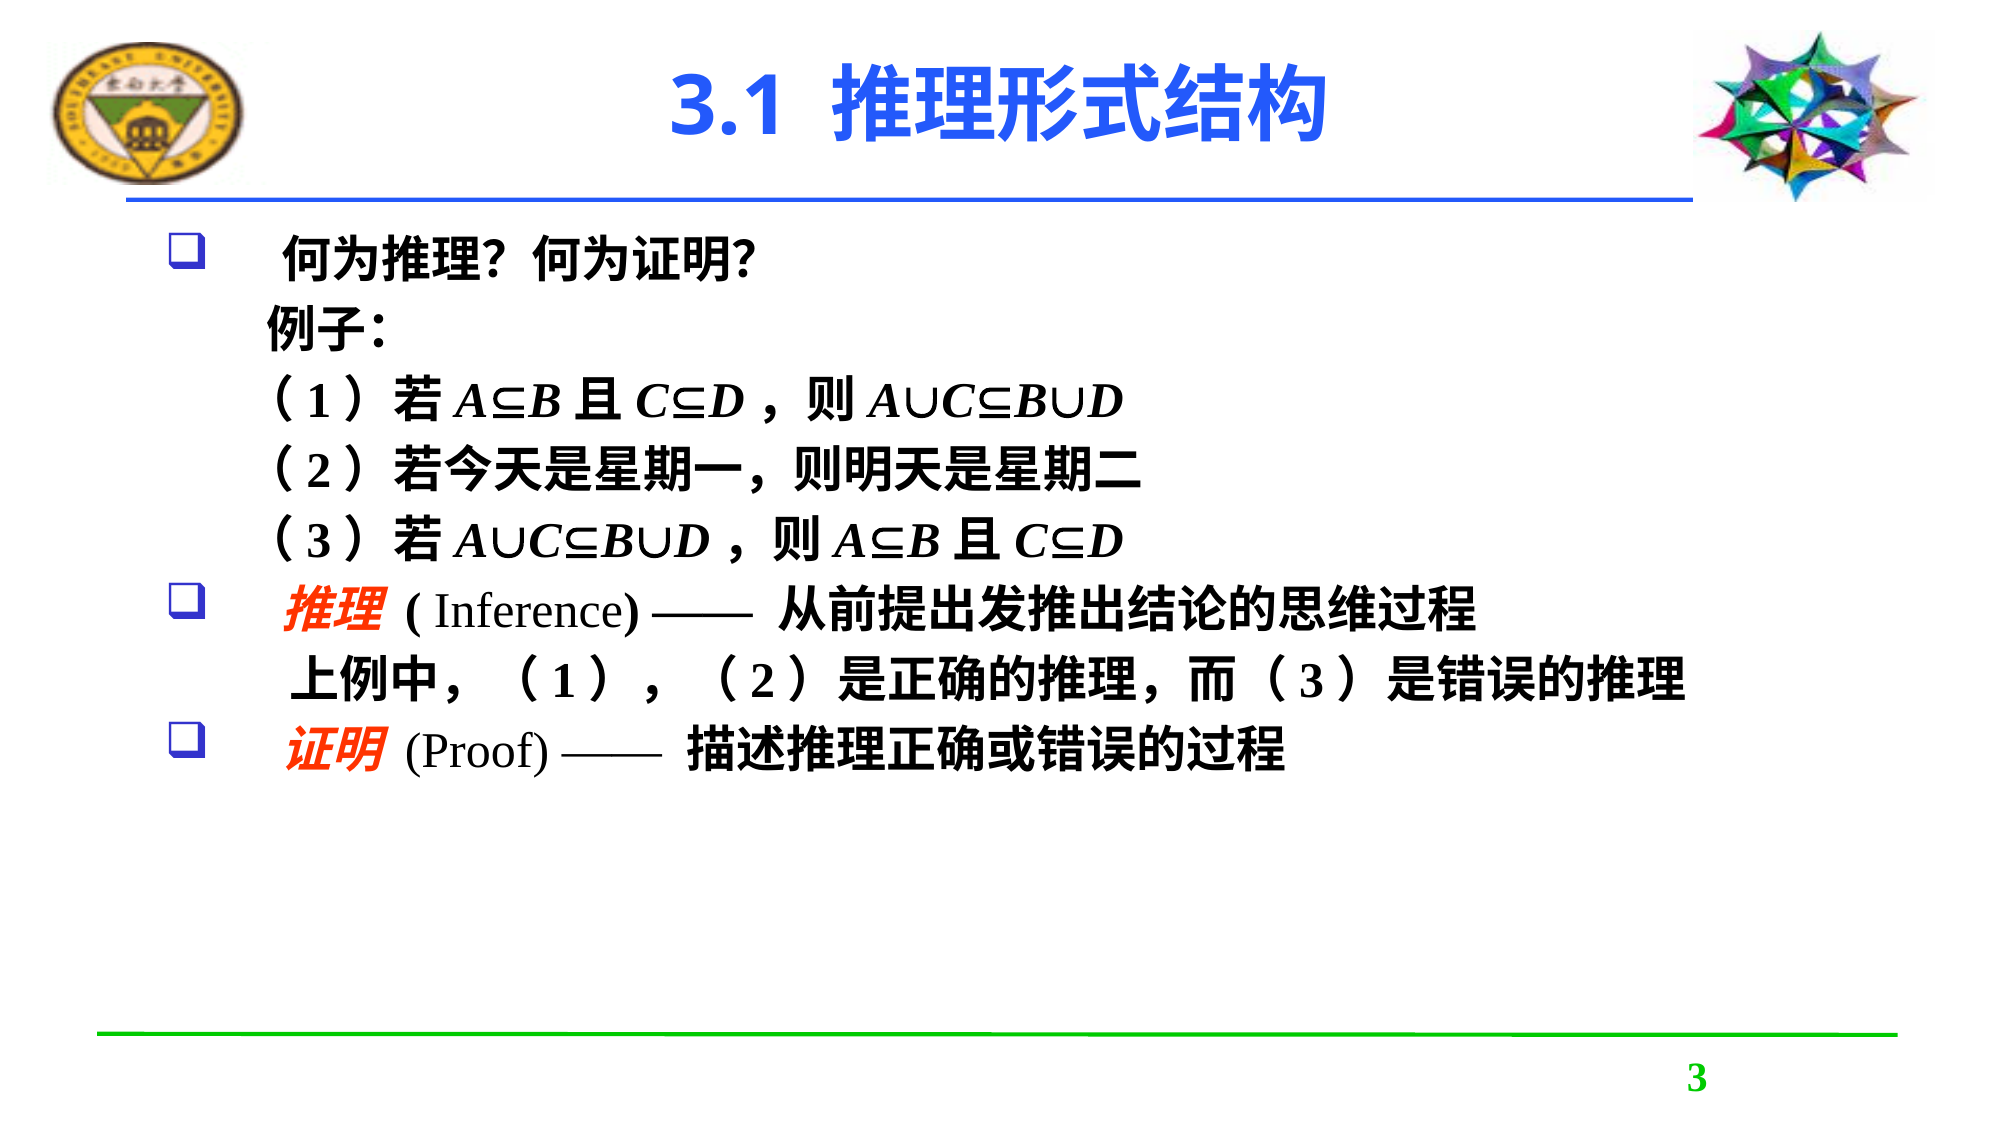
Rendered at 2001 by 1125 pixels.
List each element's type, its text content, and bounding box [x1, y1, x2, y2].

title 3.1 推理形式结构 [149, 6, 1851, 196]
picture [1693, 30, 1935, 202]
list 何为推理？何为证明？ 例子： （1）若AB且CD，则ACBD （2）若今天是星期一，则明天是星期二 （3）若ACBD，则AB且CD 推理 ( Inference) —— 从前提出发推出结论的思维过程 上例中，（1），（2）是正确的推理，而（3）是错误的推理 证明 (Proof) —— 描述推理正确或错误的过程 [149, 219, 1851, 1024]
picture [39, 42, 149, 185]
